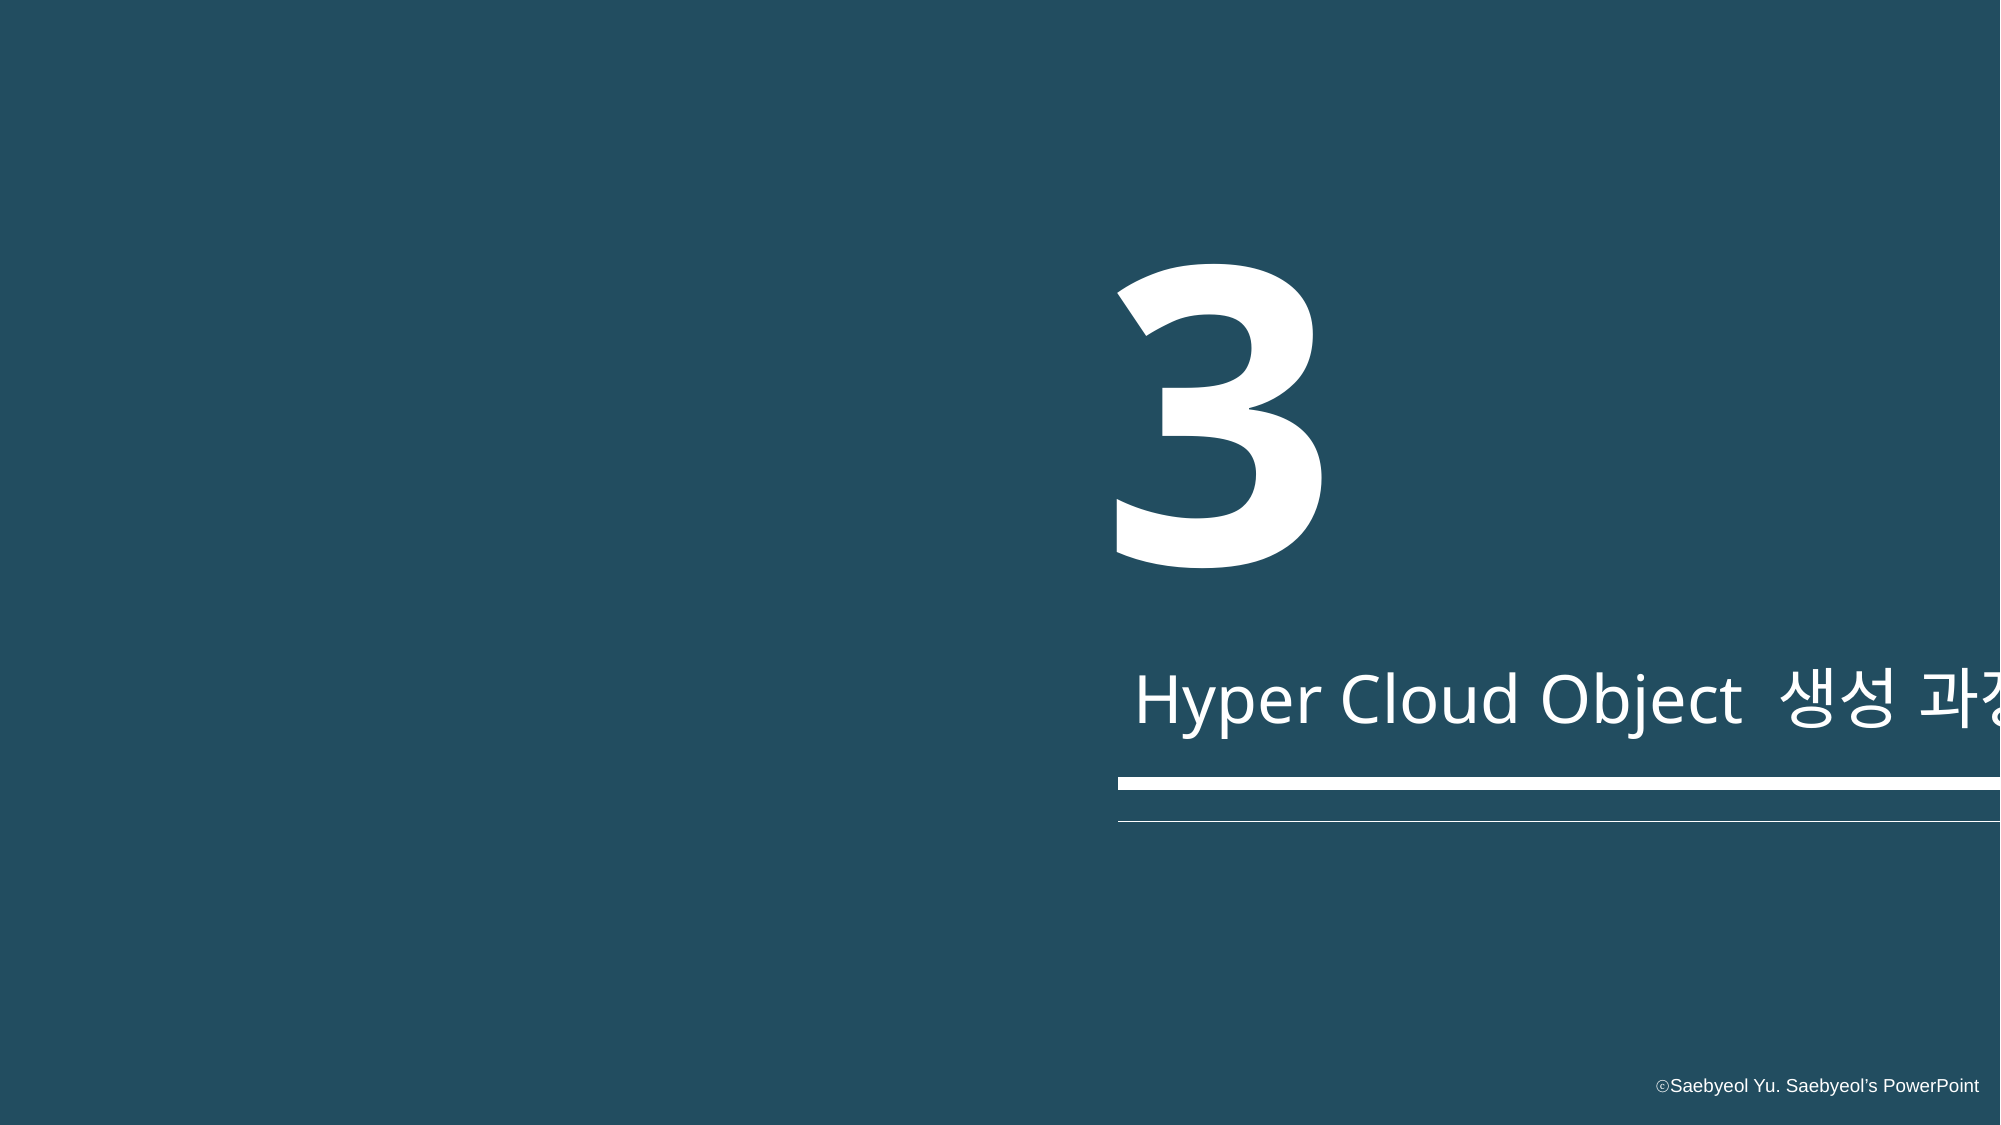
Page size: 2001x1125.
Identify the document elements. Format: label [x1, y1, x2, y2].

text_box [1118, 142, 2000, 821]
